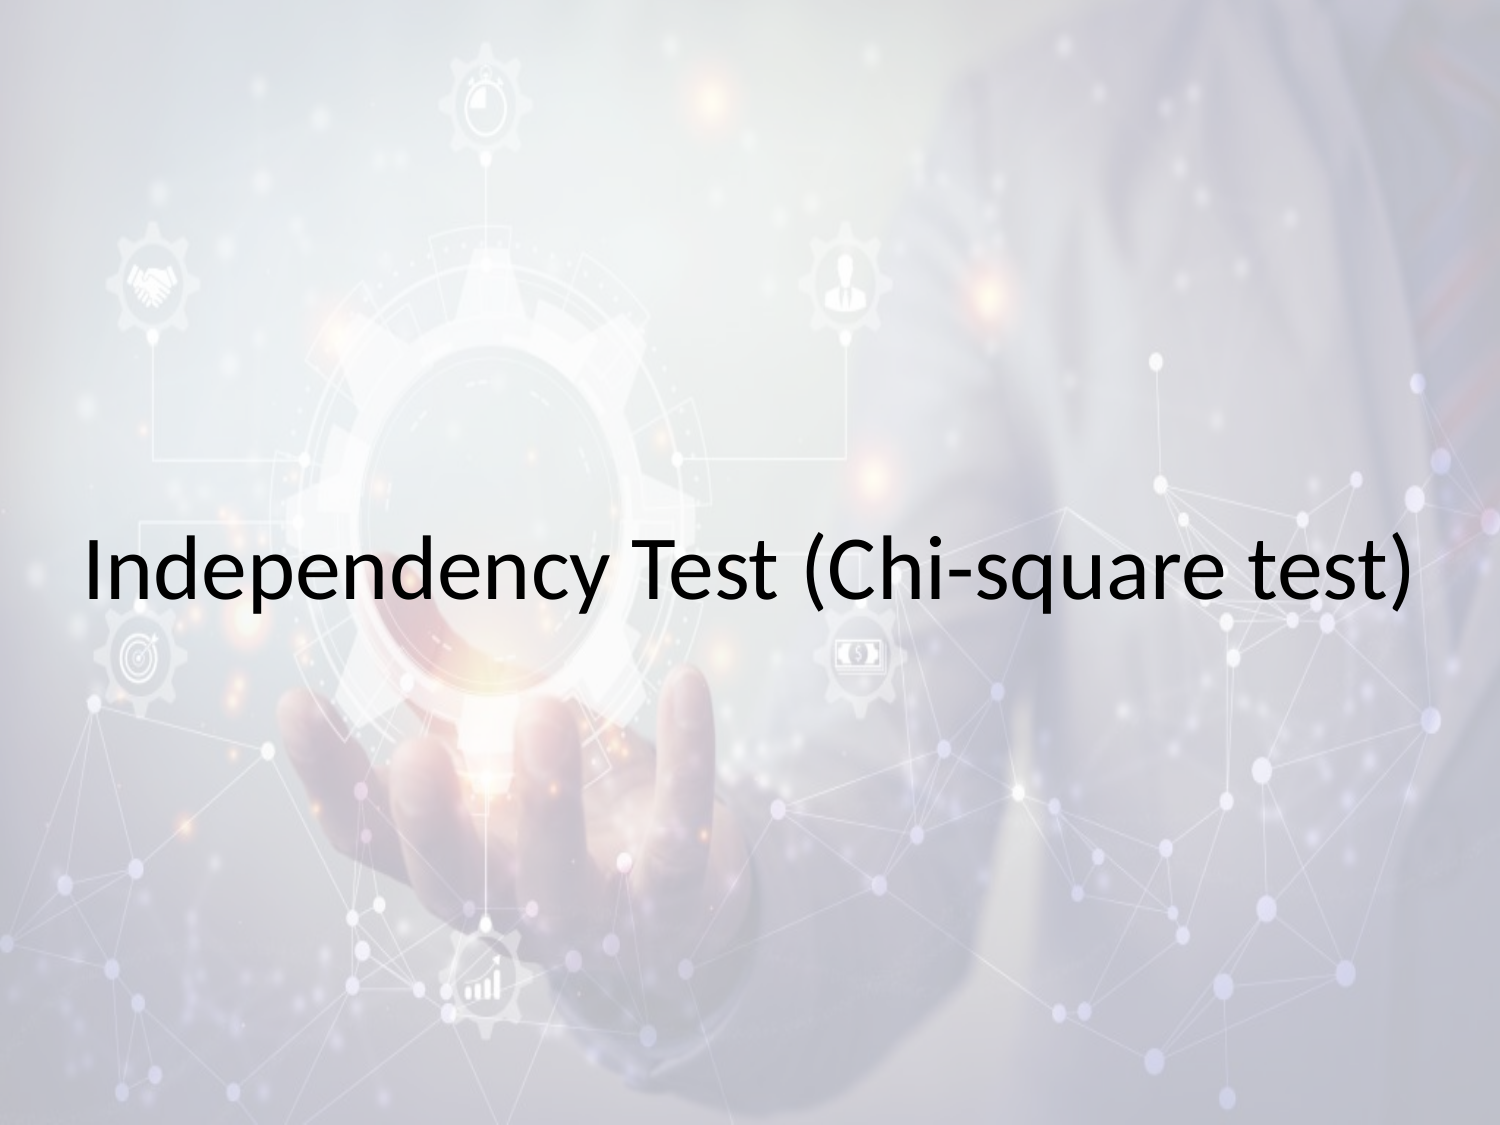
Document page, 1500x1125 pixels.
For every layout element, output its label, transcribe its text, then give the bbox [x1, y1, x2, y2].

title Independency Test (Chi-square test) [0, 0, 1500, 1125]
